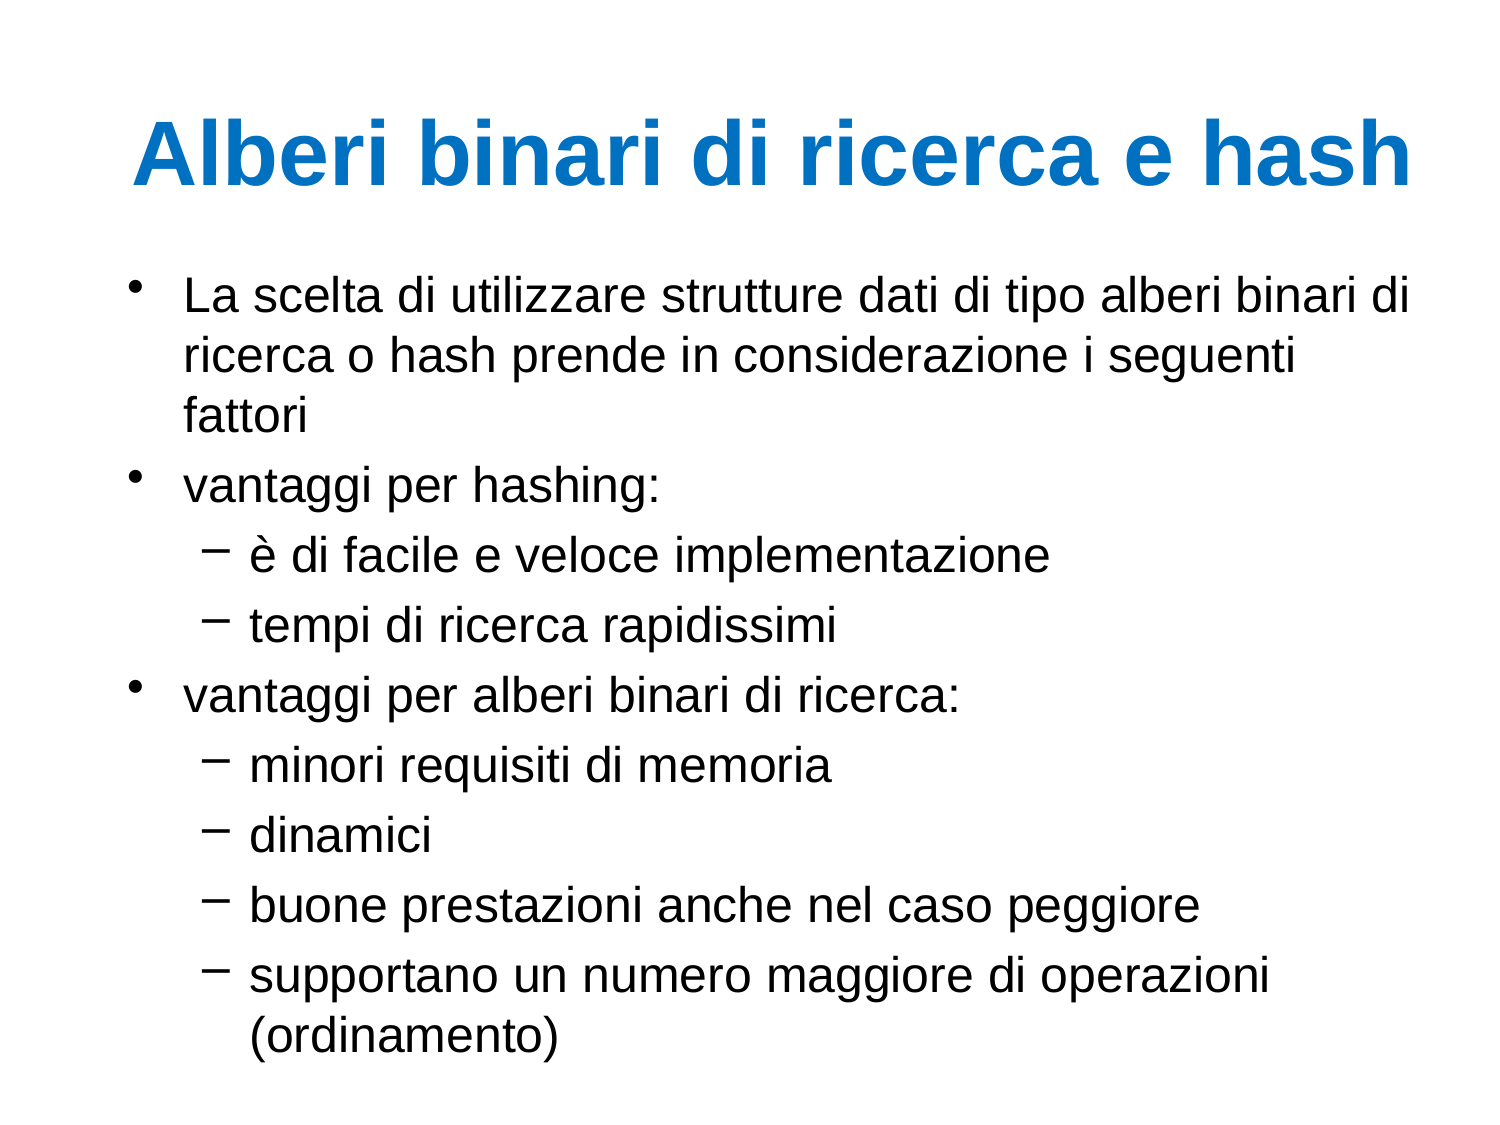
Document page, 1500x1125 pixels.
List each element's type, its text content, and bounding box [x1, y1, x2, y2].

title Alberi binari di ricerca e hash [88, 54, 1459, 243]
list La scelta di utilizzare strutture dati di tipo alberi binari di ricerca o hash prende in considerazione i seguenti fattori vantaggi per hashing: è di facile e veloce implementazione tempi di ricerca rapidissimi vantaggi per alberi binari di ricerca: minori requisiti di memoria dinamici buone prestazioni anche nel caso peggiore supportano un numero maggiore di operazioni (ordinamento) [112, 255, 1436, 1000]
